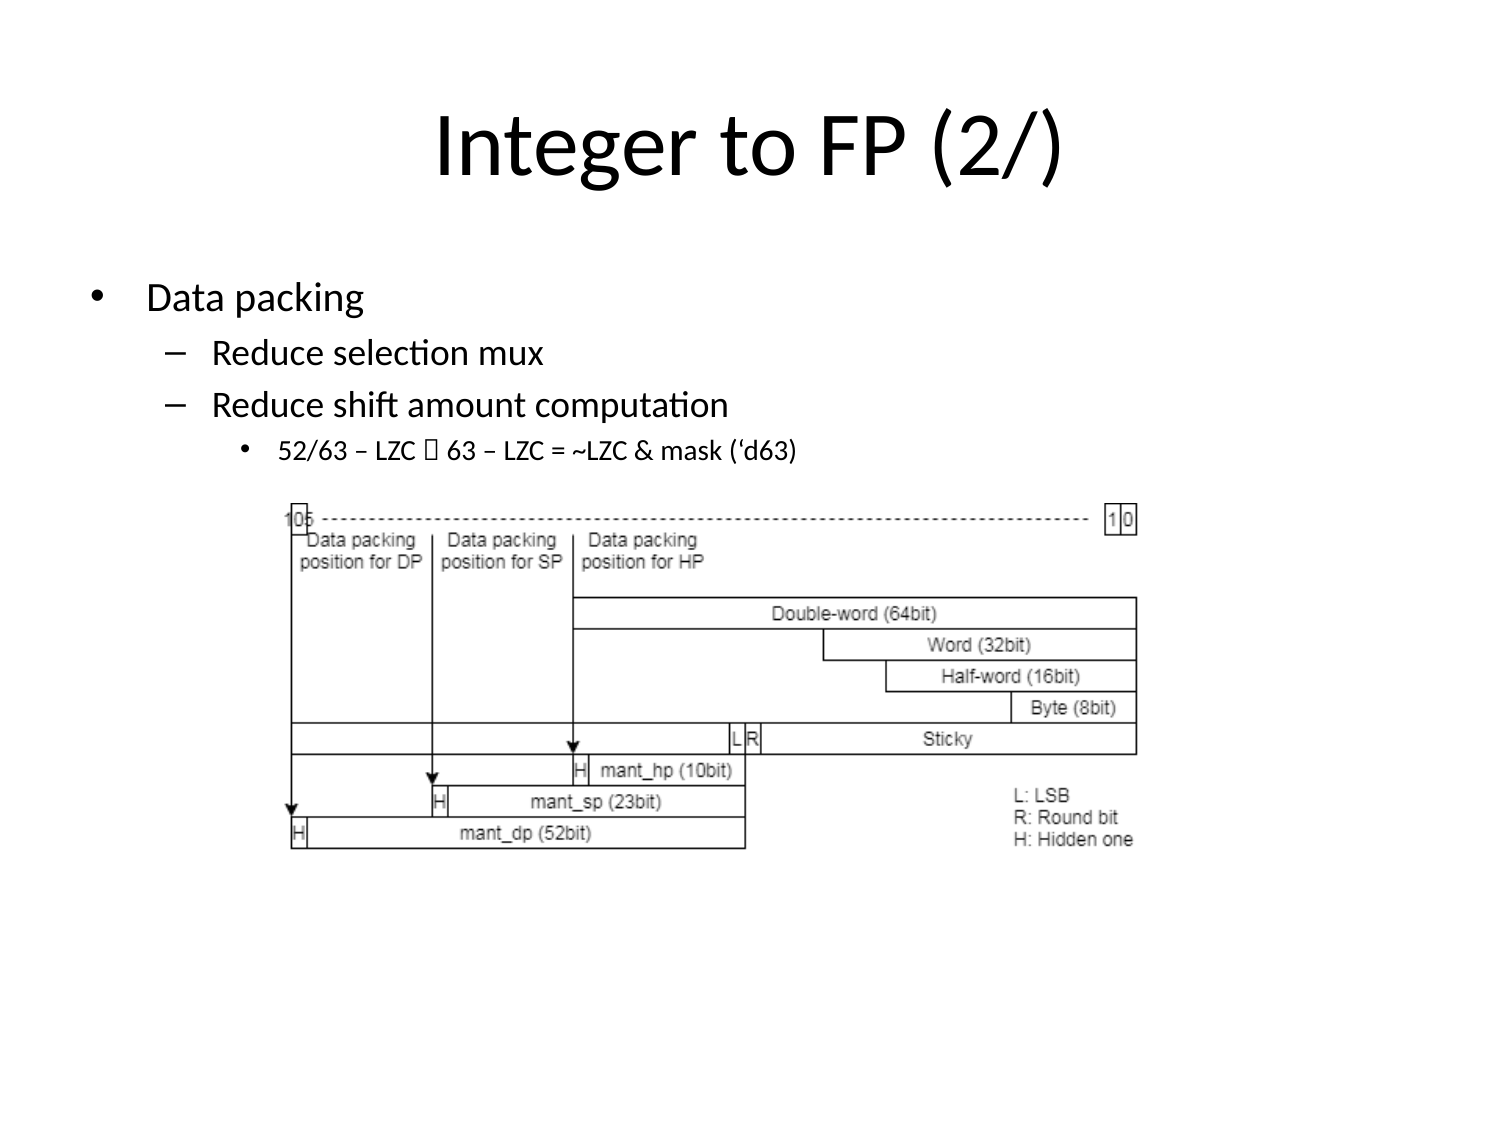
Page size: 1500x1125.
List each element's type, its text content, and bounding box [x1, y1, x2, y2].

title Integer to FP (2/) [75, 45, 1425, 233]
list Data packing Reduce selection mux Reduce shift amount computation 52/63 – LZC  63 – LZC = ~LZC & mask (‘d63) [75, 262, 1425, 1005]
picture [279, 503, 1139, 851]
